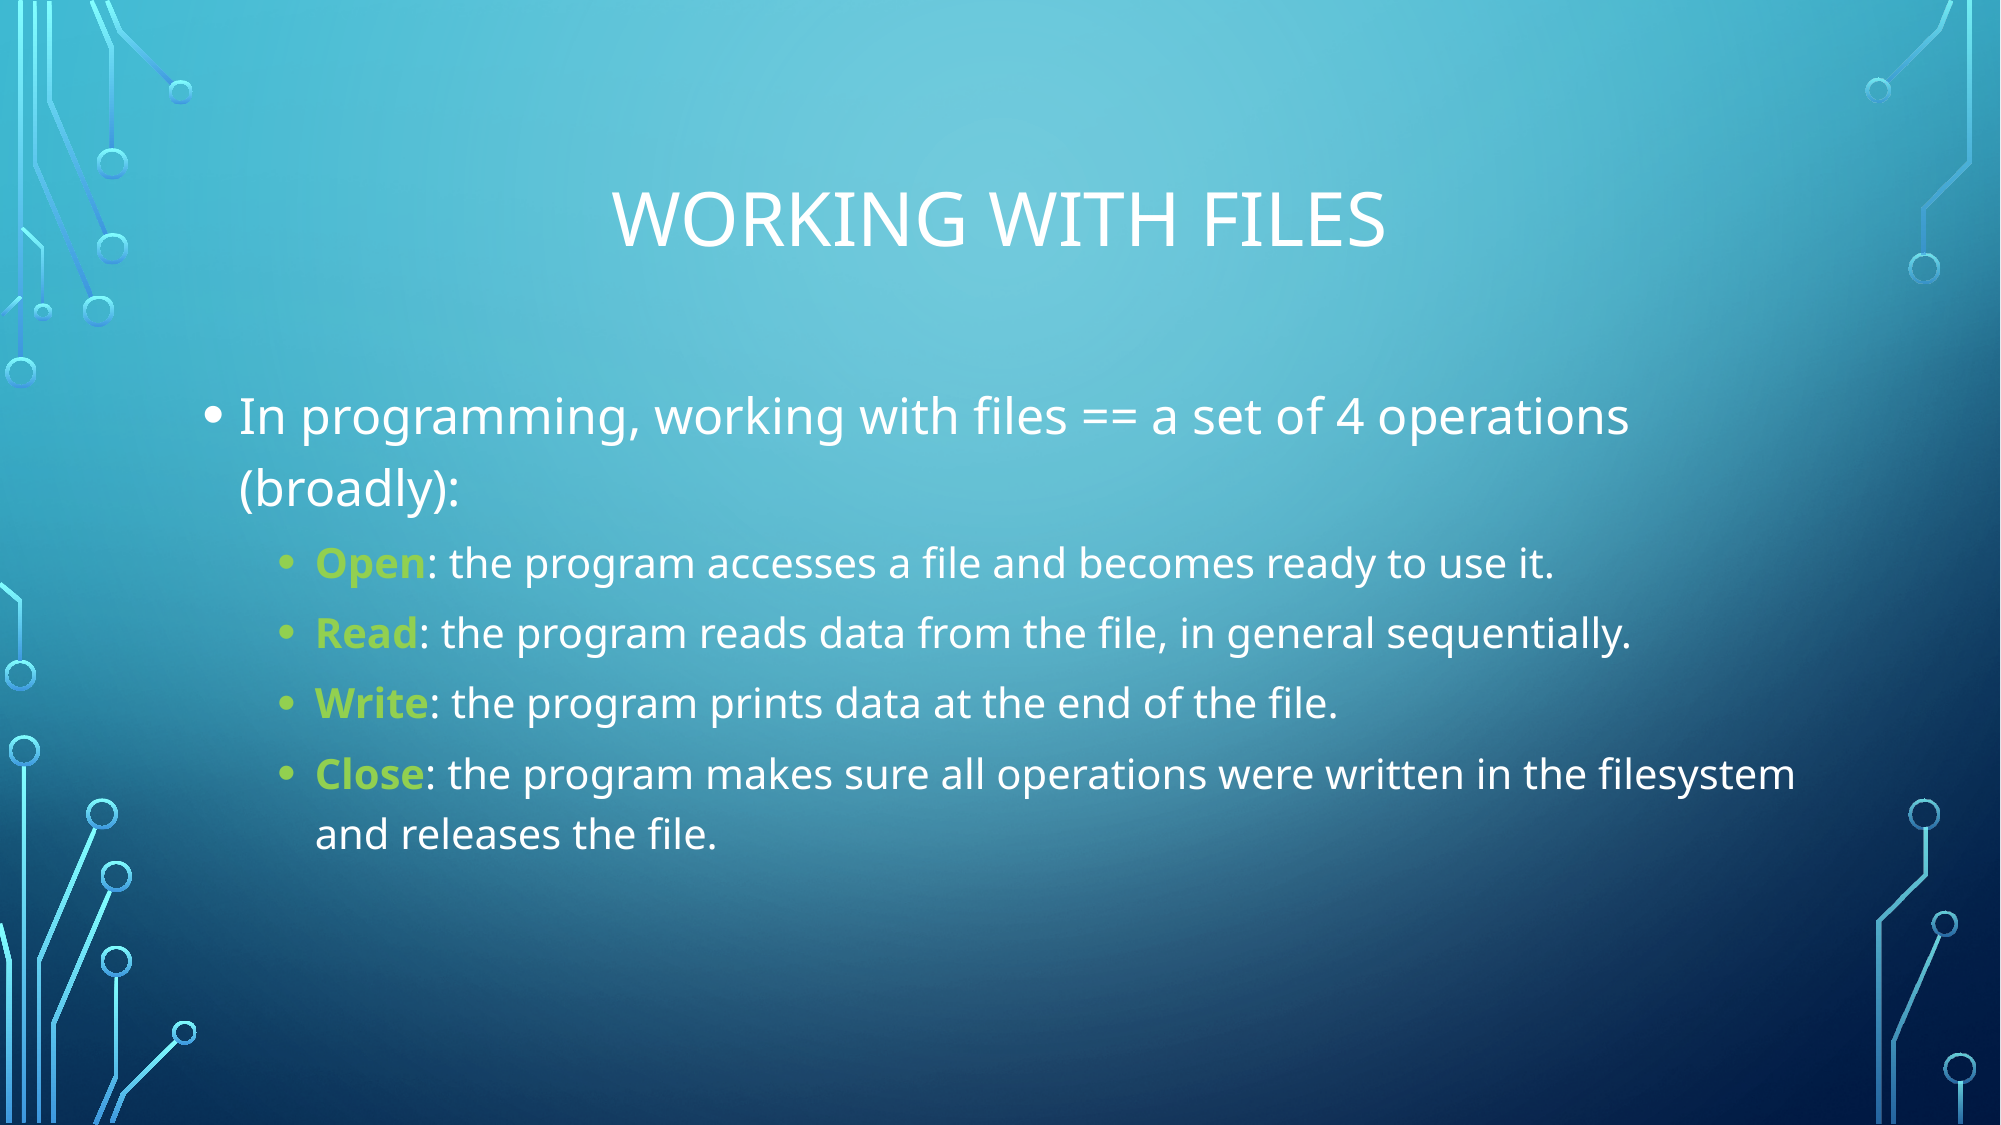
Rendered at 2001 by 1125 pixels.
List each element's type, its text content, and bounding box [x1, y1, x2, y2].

title Working with files [187, 101, 1813, 344]
list In programming, working with files == a set of 4 operations (broadly): Open: the program accesses a file and becomes ready to use it. Read: the program reads data from the file, in general sequentially. Write: the program prints data at the end of the file. Close: the program makes sure all operations were written in the filesystem and releases the file. [187, 364, 1813, 946]
